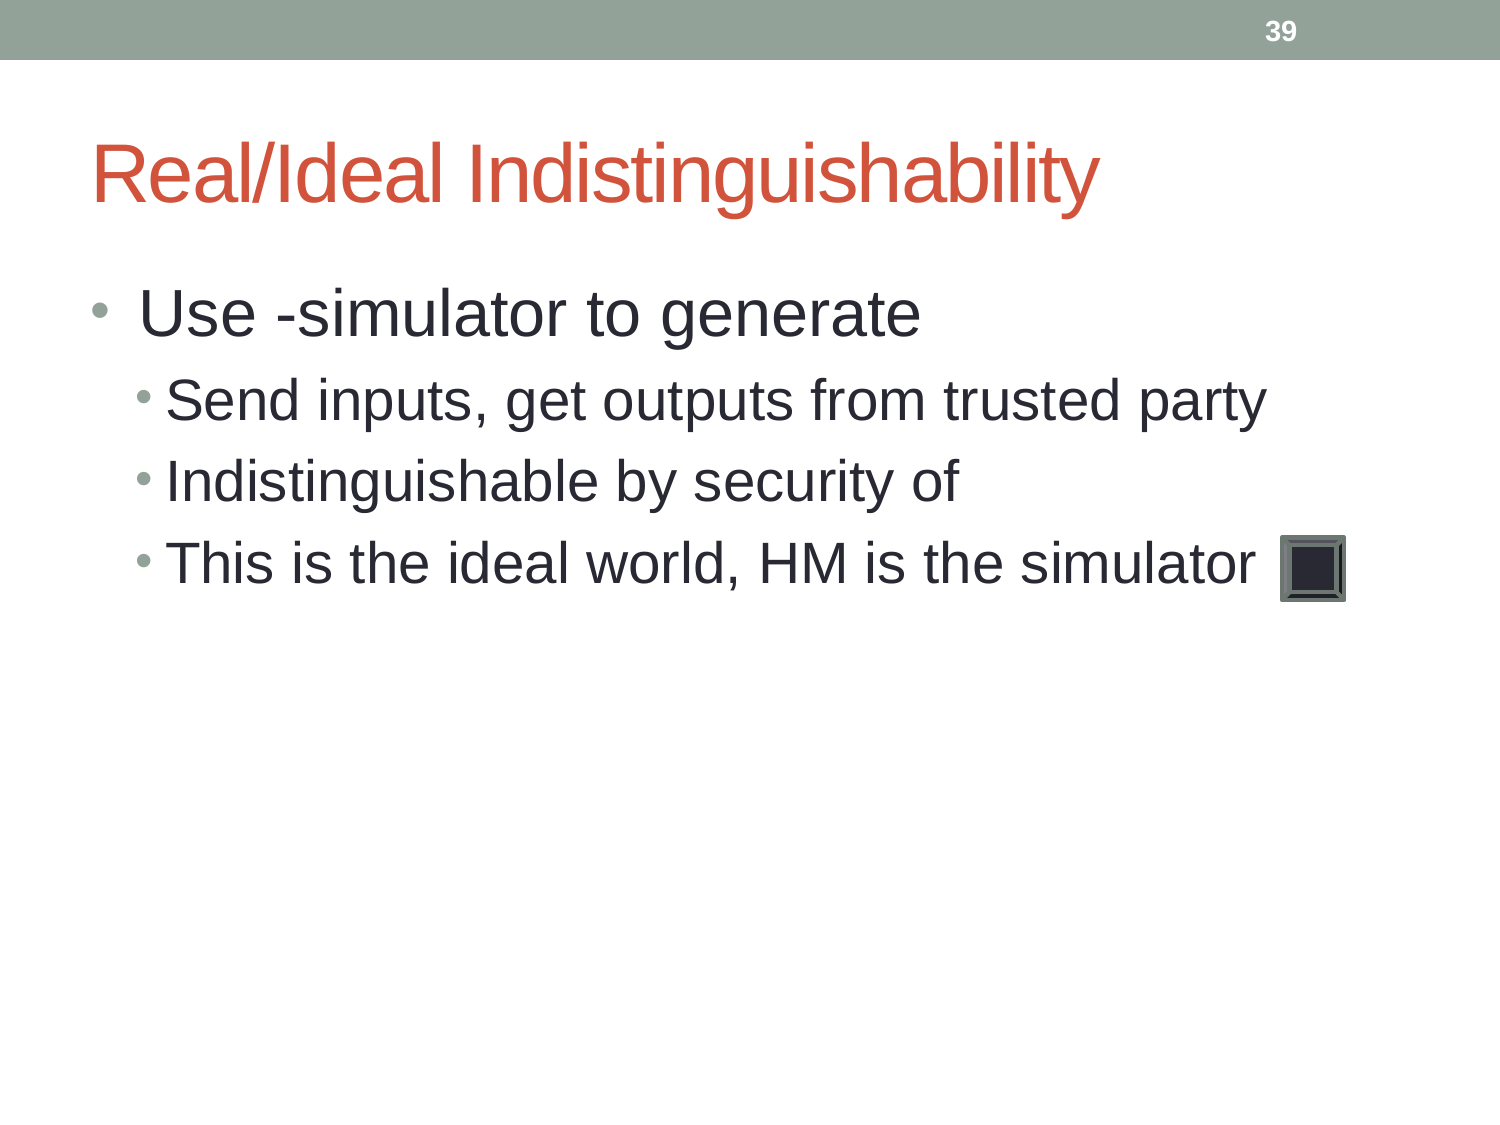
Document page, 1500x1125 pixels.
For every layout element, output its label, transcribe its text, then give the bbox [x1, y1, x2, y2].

title Real/Ideal Indistinguishability [75, 87, 1425, 250]
slide_number 39 [1250, 3, 1425, 57]
text_box [1280, 535, 1346, 602]
